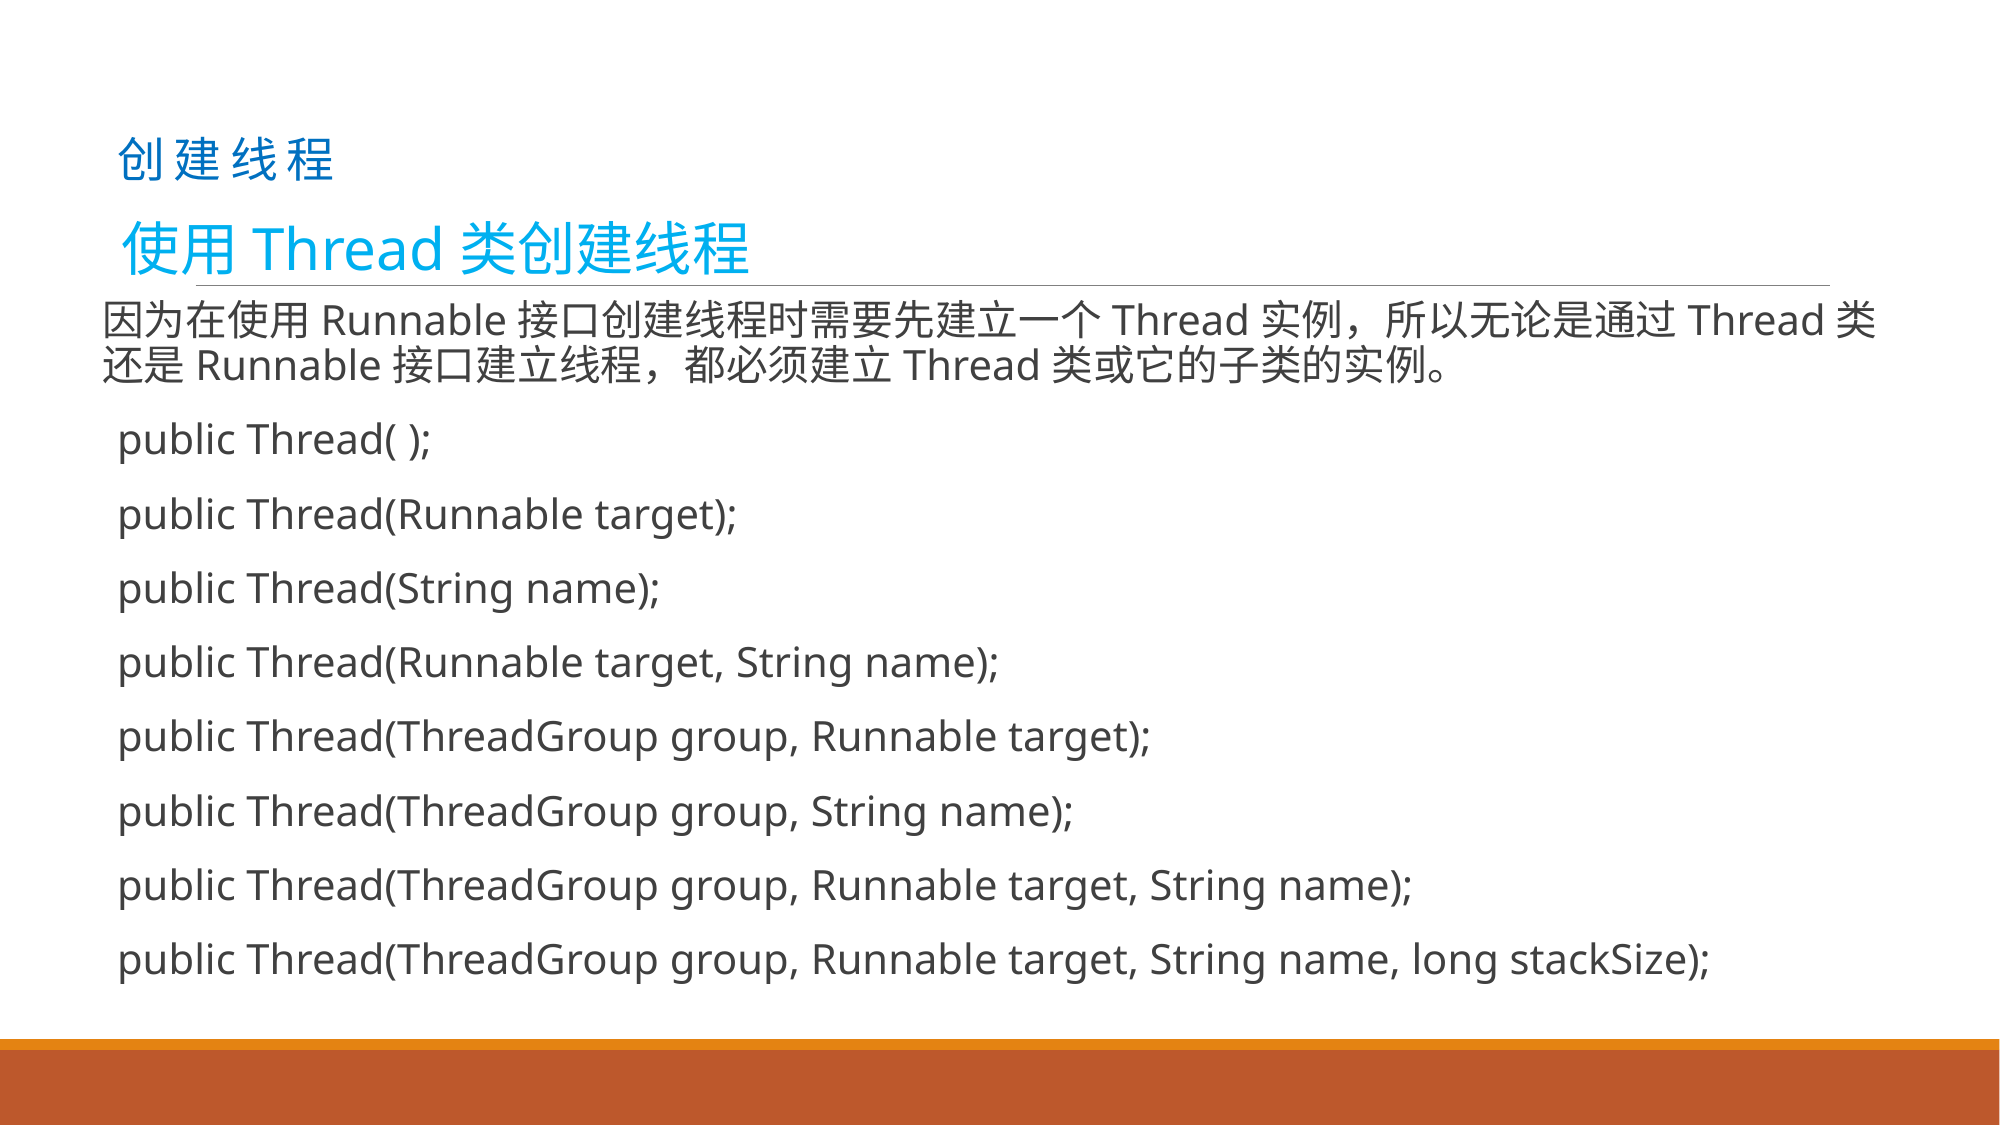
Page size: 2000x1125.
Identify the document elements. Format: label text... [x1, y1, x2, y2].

list 因为在使用Runnable接口创建线程时需要先建立一个Thread实例，所以无论是通过Thread类还是Runnable接口建立线程，都必须建立Thread类或它的子类的实例。 public Thread( ); public Thread(Runnable target); public Thread(String name); public Thread(Runnable target, String name); public Thread(ThreadGroup group, Runnable target); public Thread(ThreadGroup group, String name); public Thread(ThreadGroup group, Runnable target, String name); public Thread(ThreadGroup group, Runnable target, String name, long stackSize); [101, 292, 1886, 1125]
text_box 使用Thread类创建线程 [101, 160, 1851, 292]
title 创 建 线 程 [101, 30, 1850, 160]
